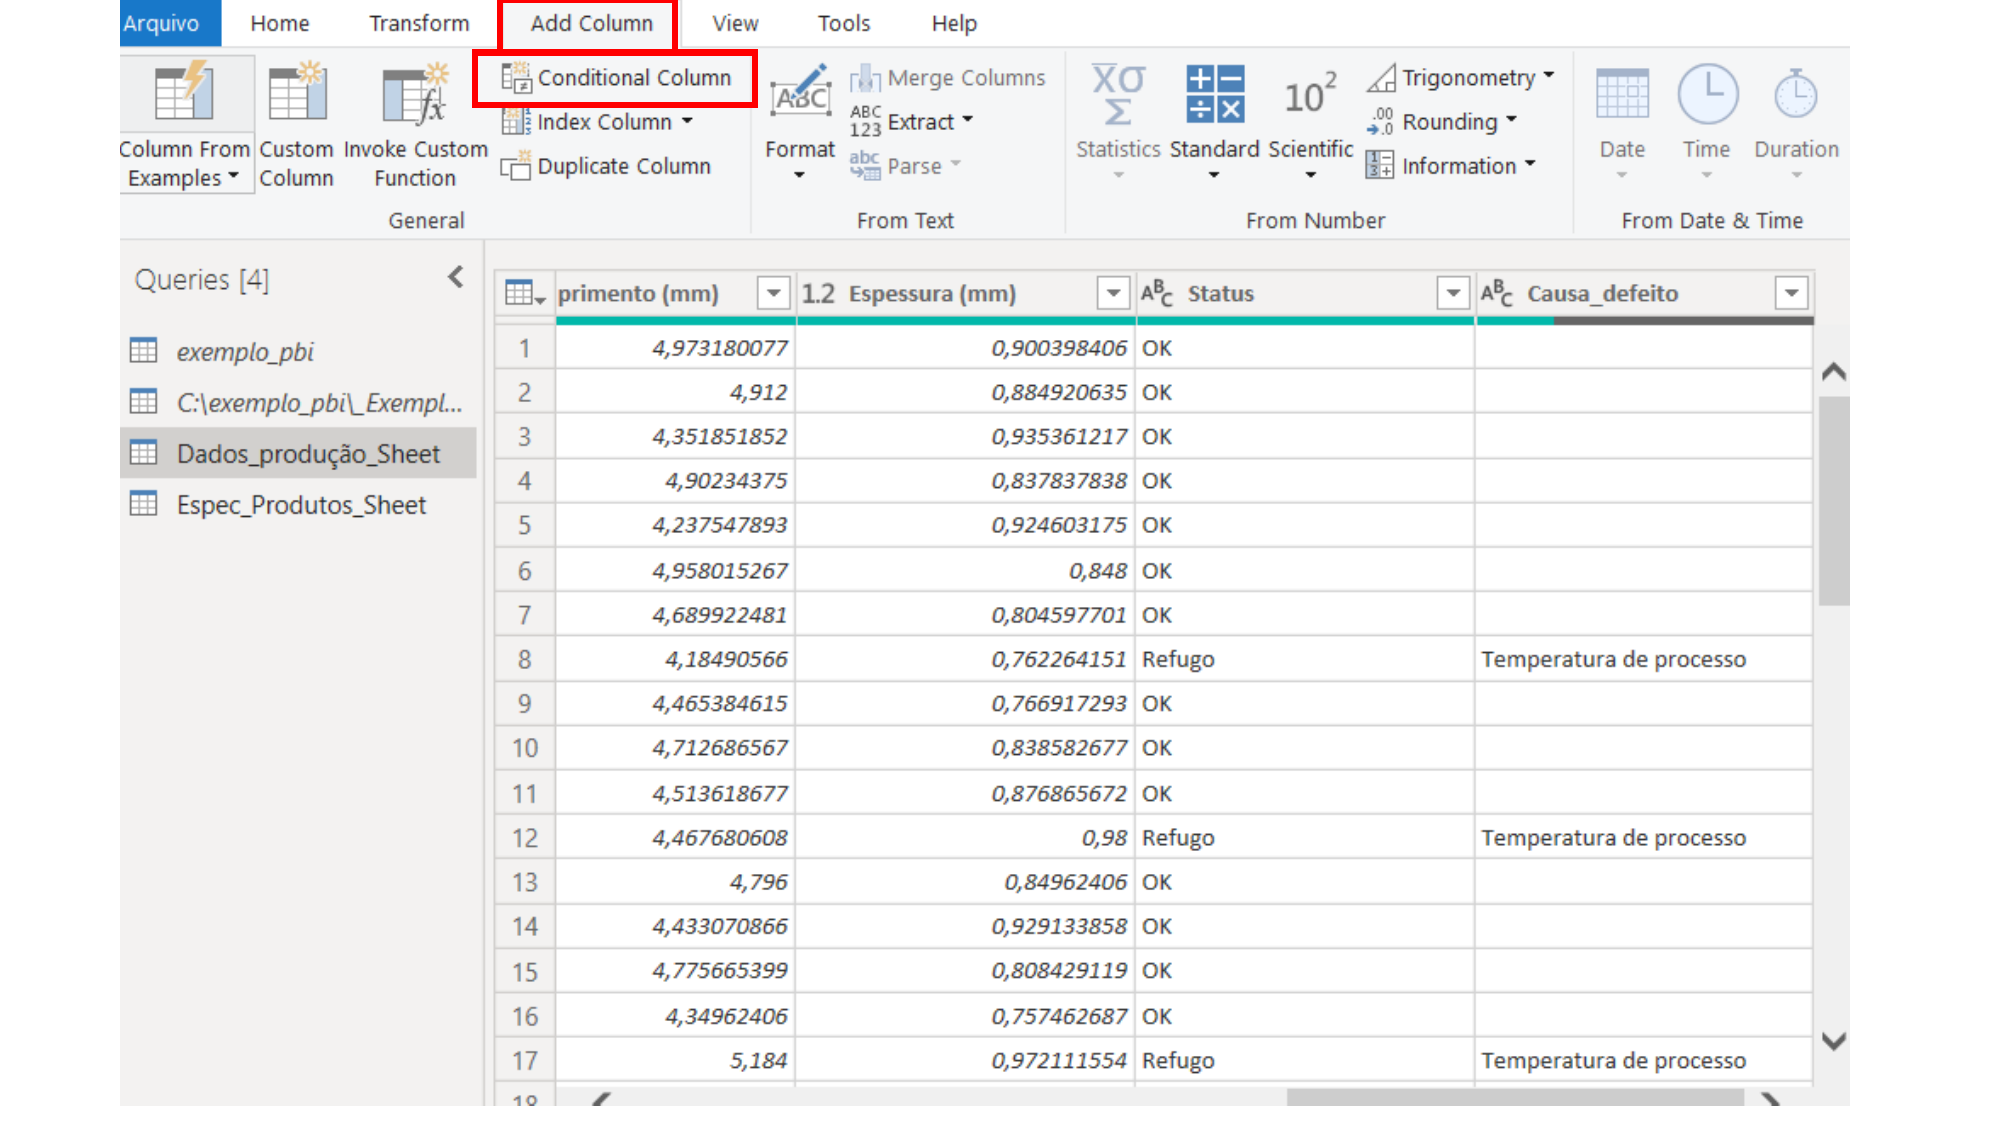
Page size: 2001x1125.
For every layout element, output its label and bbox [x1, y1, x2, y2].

picture [120, 0, 1850, 1107]
